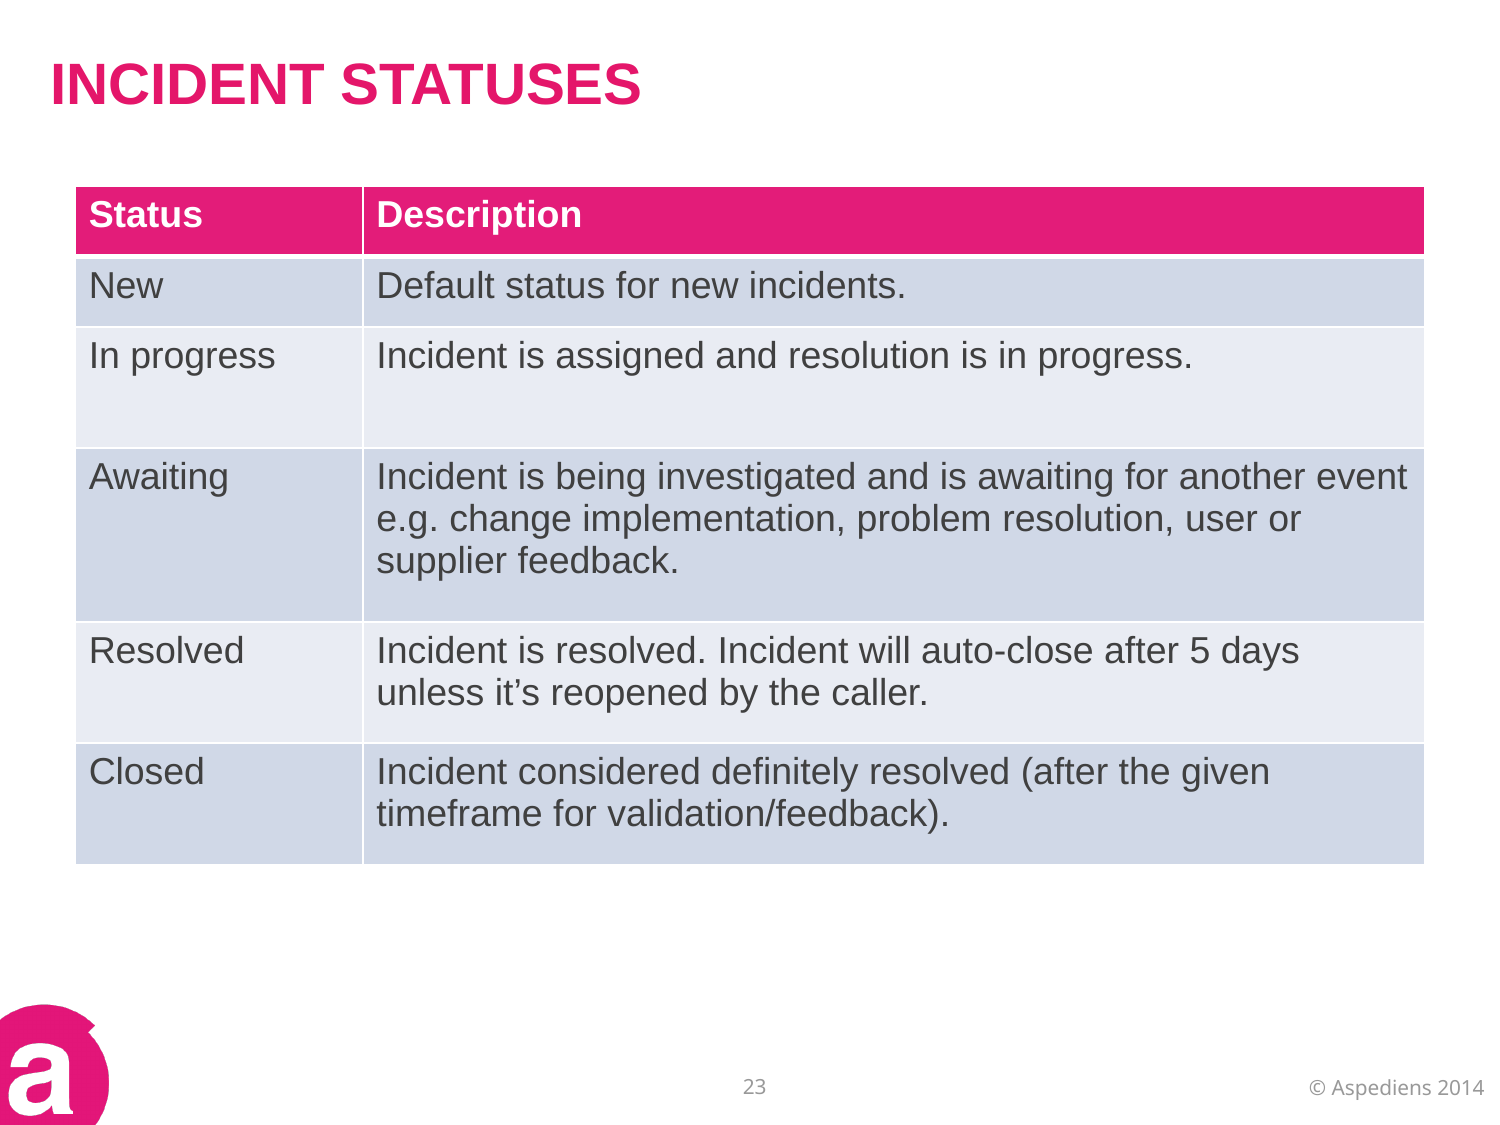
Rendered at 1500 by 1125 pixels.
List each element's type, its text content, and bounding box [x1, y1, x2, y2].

table_cell Incident is being investigated and is awaiting for another event e.g. change implementation, problem resolution, user or supplier feedback. [364, 449, 1424, 621]
table_cell Incident considered definitely resolved (after the given timeframe for validation/feedback). [364, 744, 1424, 864]
table_cell New [76, 259, 362, 326]
table_header Status [76, 187, 362, 254]
table_cell Resolved [76, 623, 362, 742]
table_cell In progress [76, 328, 362, 447]
title INCIDENT STATUSES [49, 11, 1436, 162]
table_cell Incident is resolved. Incident will auto-close after 5 days unless it’s reopened by the caller. [364, 623, 1424, 742]
table_cell Closed [76, 744, 362, 864]
picture [0, 999, 113, 1125]
table_cell Awaiting [76, 449, 362, 621]
table_cell Default status for new incidents. [364, 259, 1424, 326]
table_header Description [364, 187, 1424, 254]
table_cell Incident is assigned and resolution is in progress. [364, 328, 1424, 447]
